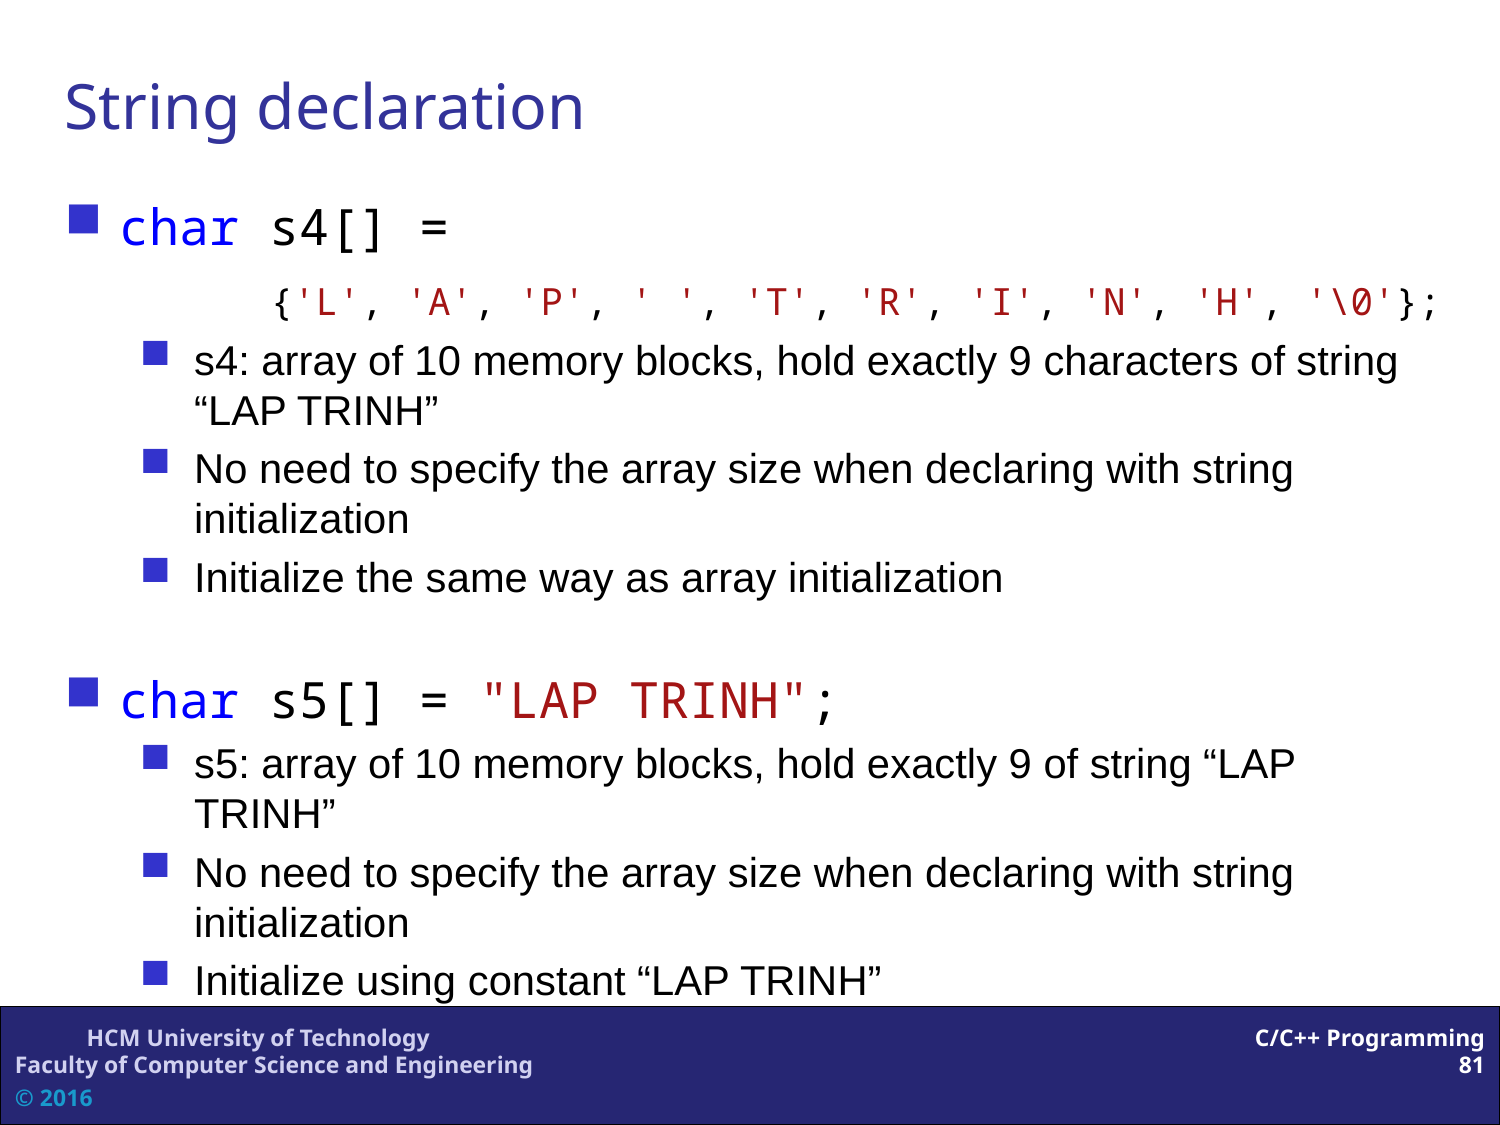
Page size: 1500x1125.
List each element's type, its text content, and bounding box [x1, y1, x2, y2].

text_box char s4[] = {'L', 'A', 'P', ' ', 'T', 'R', 'I', 'N', 'H', '\0'}; s4: array of 10 memory blocks, hold exactly 9 characters of string “LAP TRINH” No need to specify the array size when declaring with string initialization Initialize the same way as array initialization char s5[] = "LAP TRINH"; s5: array of 10 memory blocks, hold exactly 9 of string “LAP TRINH” No need to specify the array size when declaring with string initialization Initialize using constant “LAP TRINH” [49, 187, 1463, 1000]
text_box String declaration [49, 12, 1463, 150]
